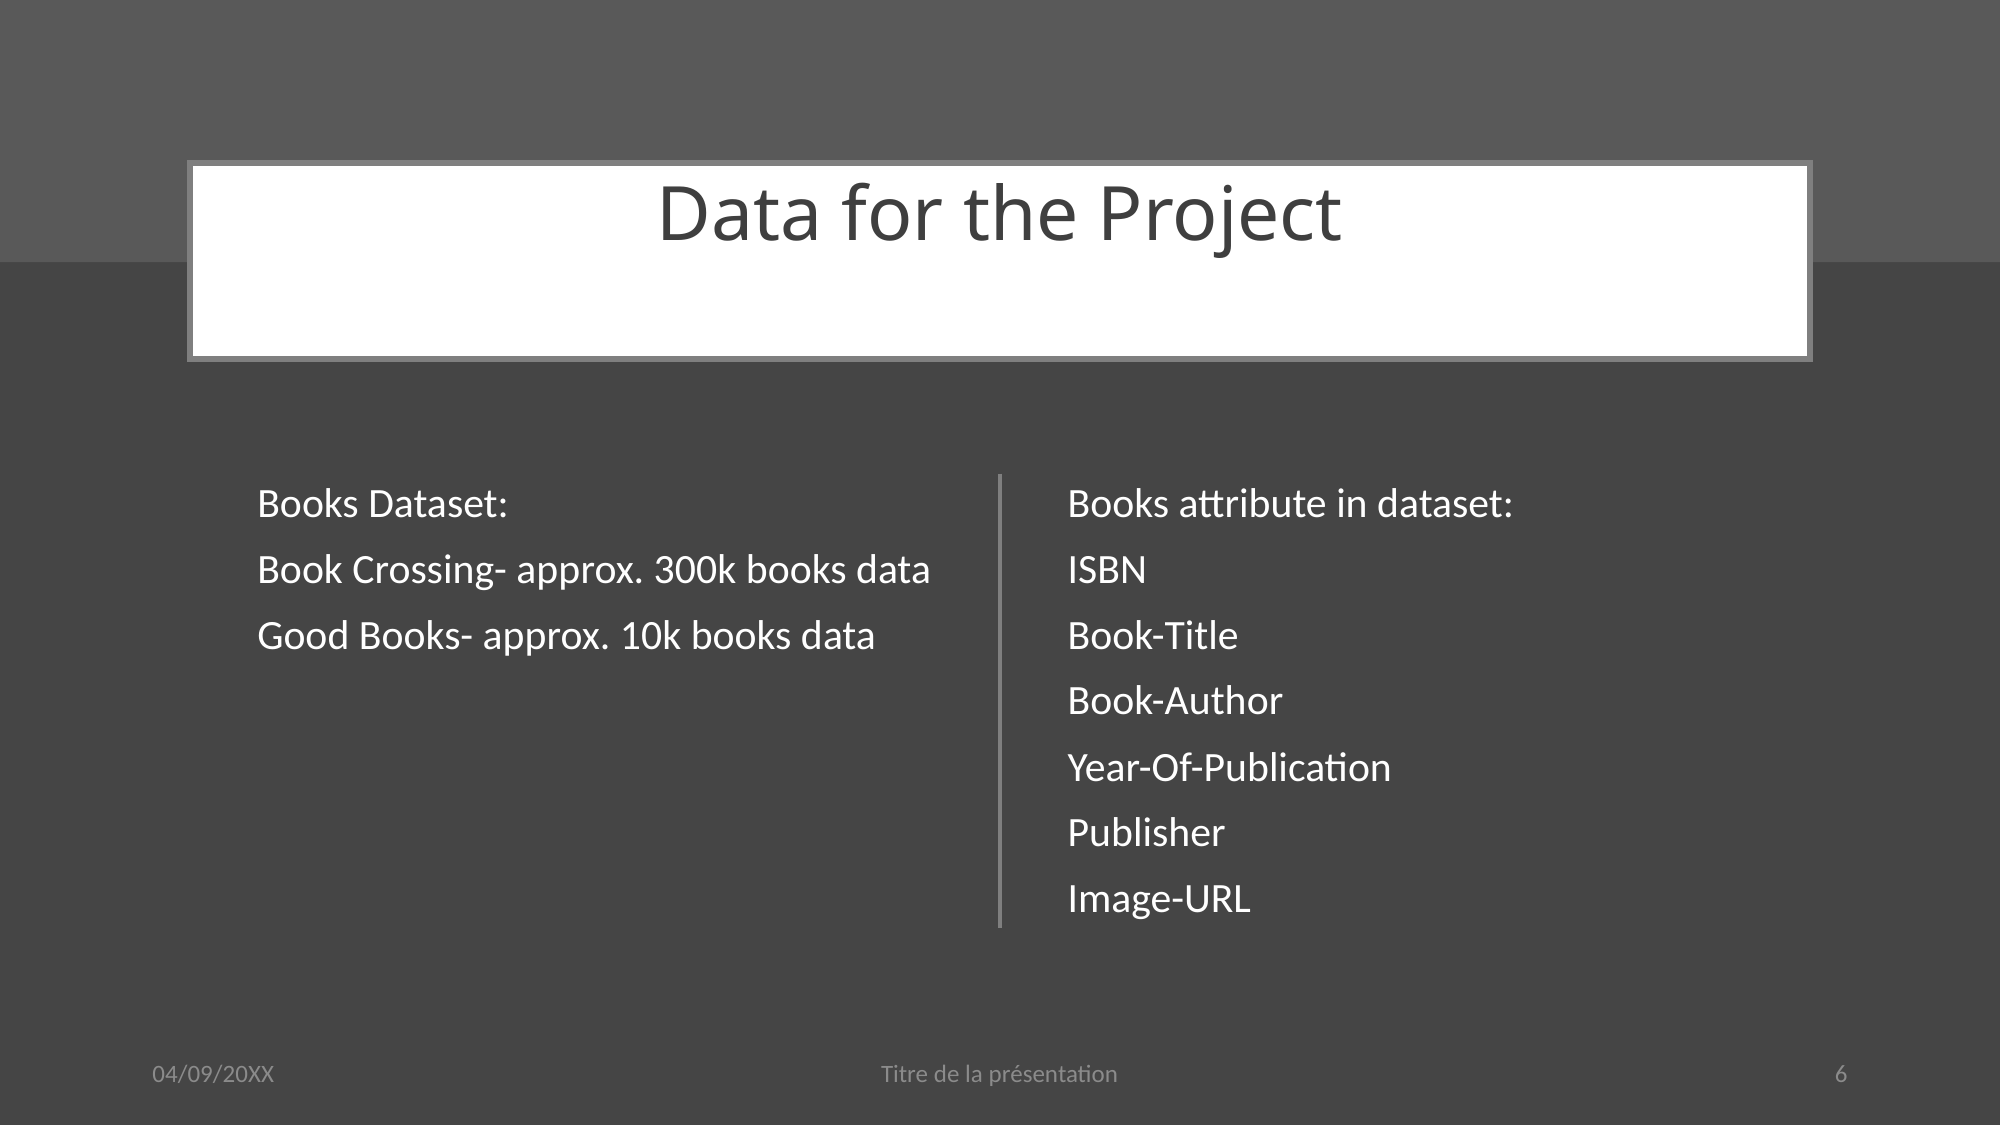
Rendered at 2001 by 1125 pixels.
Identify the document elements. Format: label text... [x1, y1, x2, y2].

slide_number 6 [1412, 1042, 1863, 1103]
list Books attribute in dataset: ISBN Book-Title Book-Author Year-Of-Publication Publisher Image-URL [1052, 473, 1757, 960]
text_box [0, 0, 2000, 263]
list Books Dataset: Book Crossing- approx. 300k books data Good Books- approx. 10k books data [242, 473, 948, 960]
title Data for the Project [190, 163, 1810, 360]
footer Titre de la présentation [662, 1042, 1338, 1103]
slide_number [137, 1042, 588, 1103]
